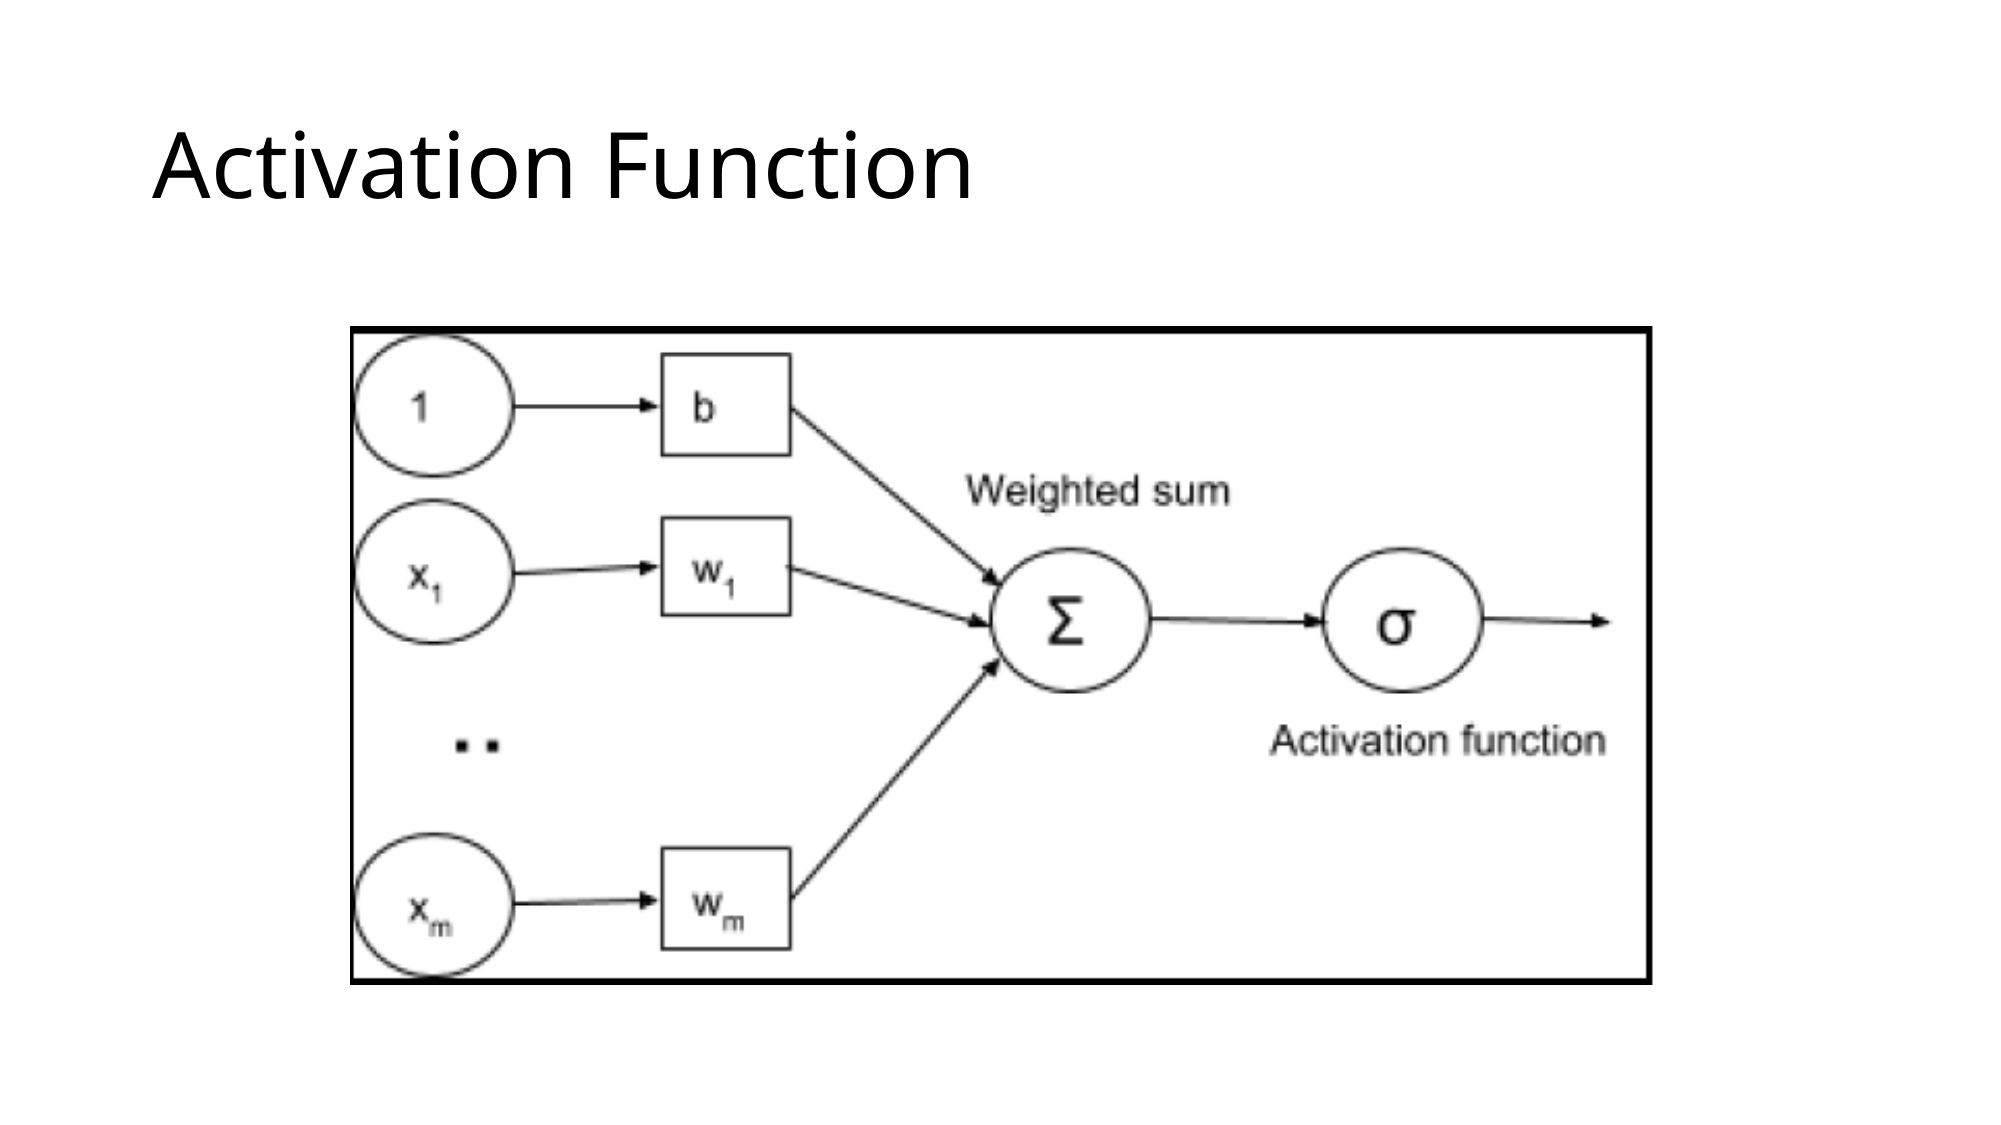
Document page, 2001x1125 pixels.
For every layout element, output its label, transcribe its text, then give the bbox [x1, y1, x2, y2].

title Activation Function [137, 59, 1863, 278]
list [350, 326, 1655, 985]
